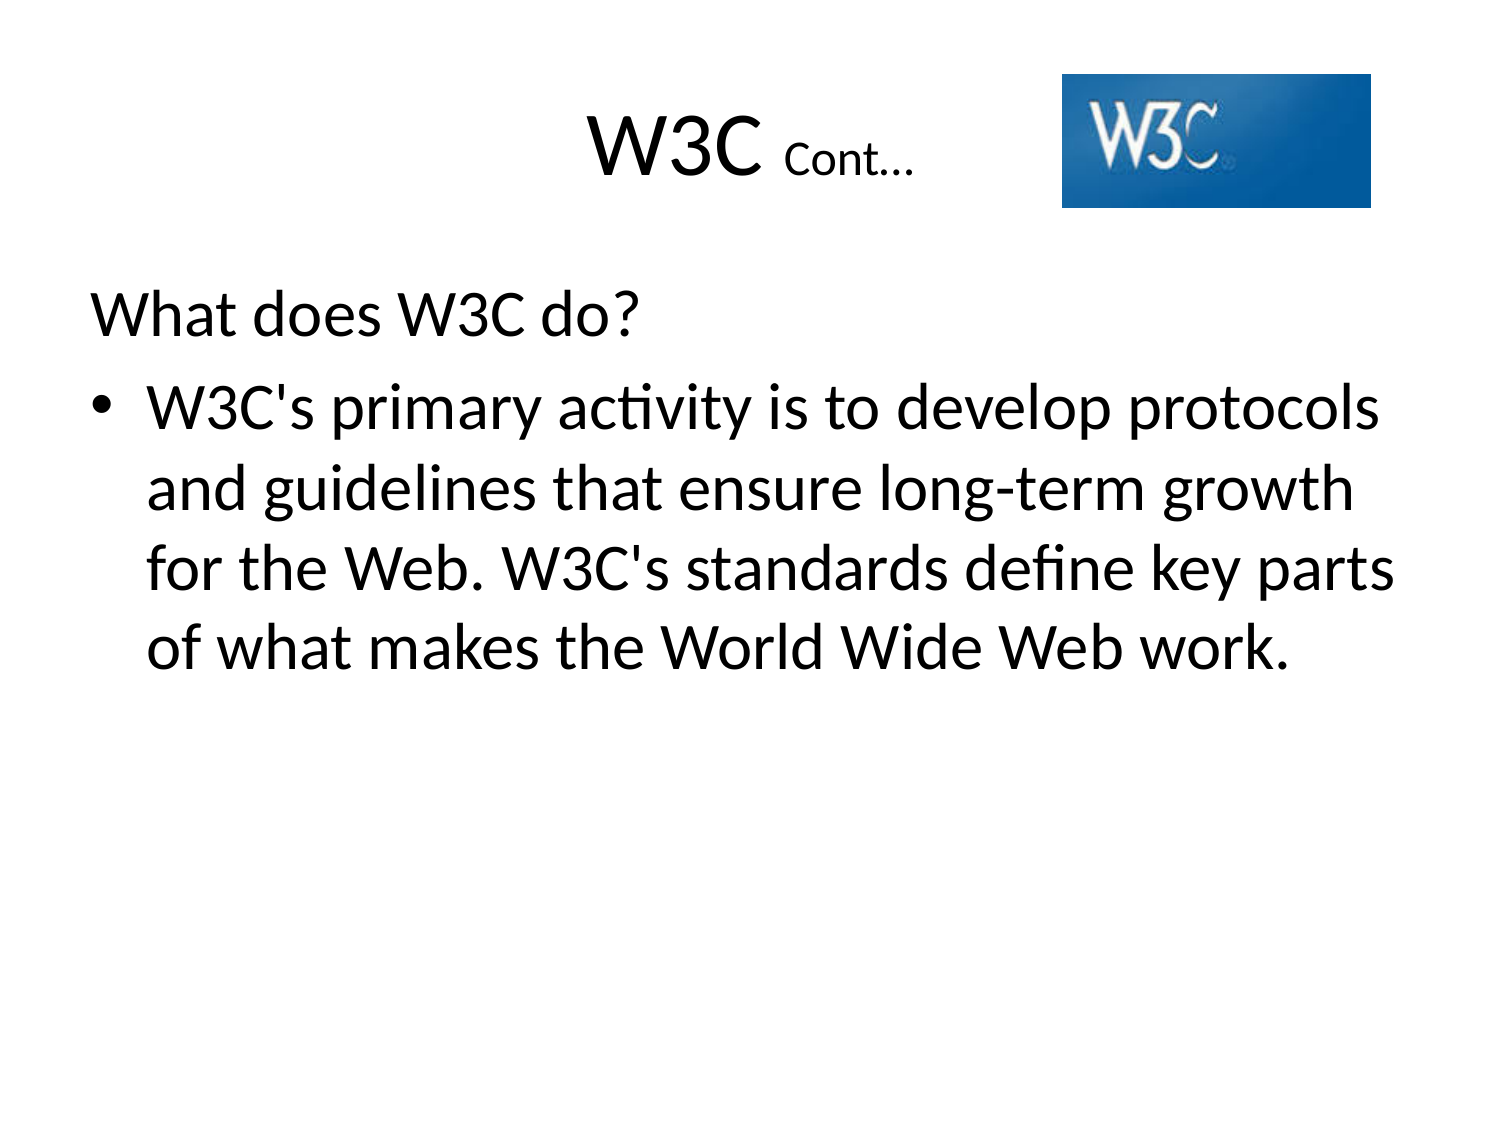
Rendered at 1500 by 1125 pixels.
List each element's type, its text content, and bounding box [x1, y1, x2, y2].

picture [1062, 74, 1371, 209]
list What does W3C do? W3C's primary activity is to develop protocols and guidelines that ensure long-term growth for the Web. W3C's standards define key parts of what makes the World Wide Web work. [75, 262, 1425, 800]
title W3C Cont… [75, 45, 1425, 233]
